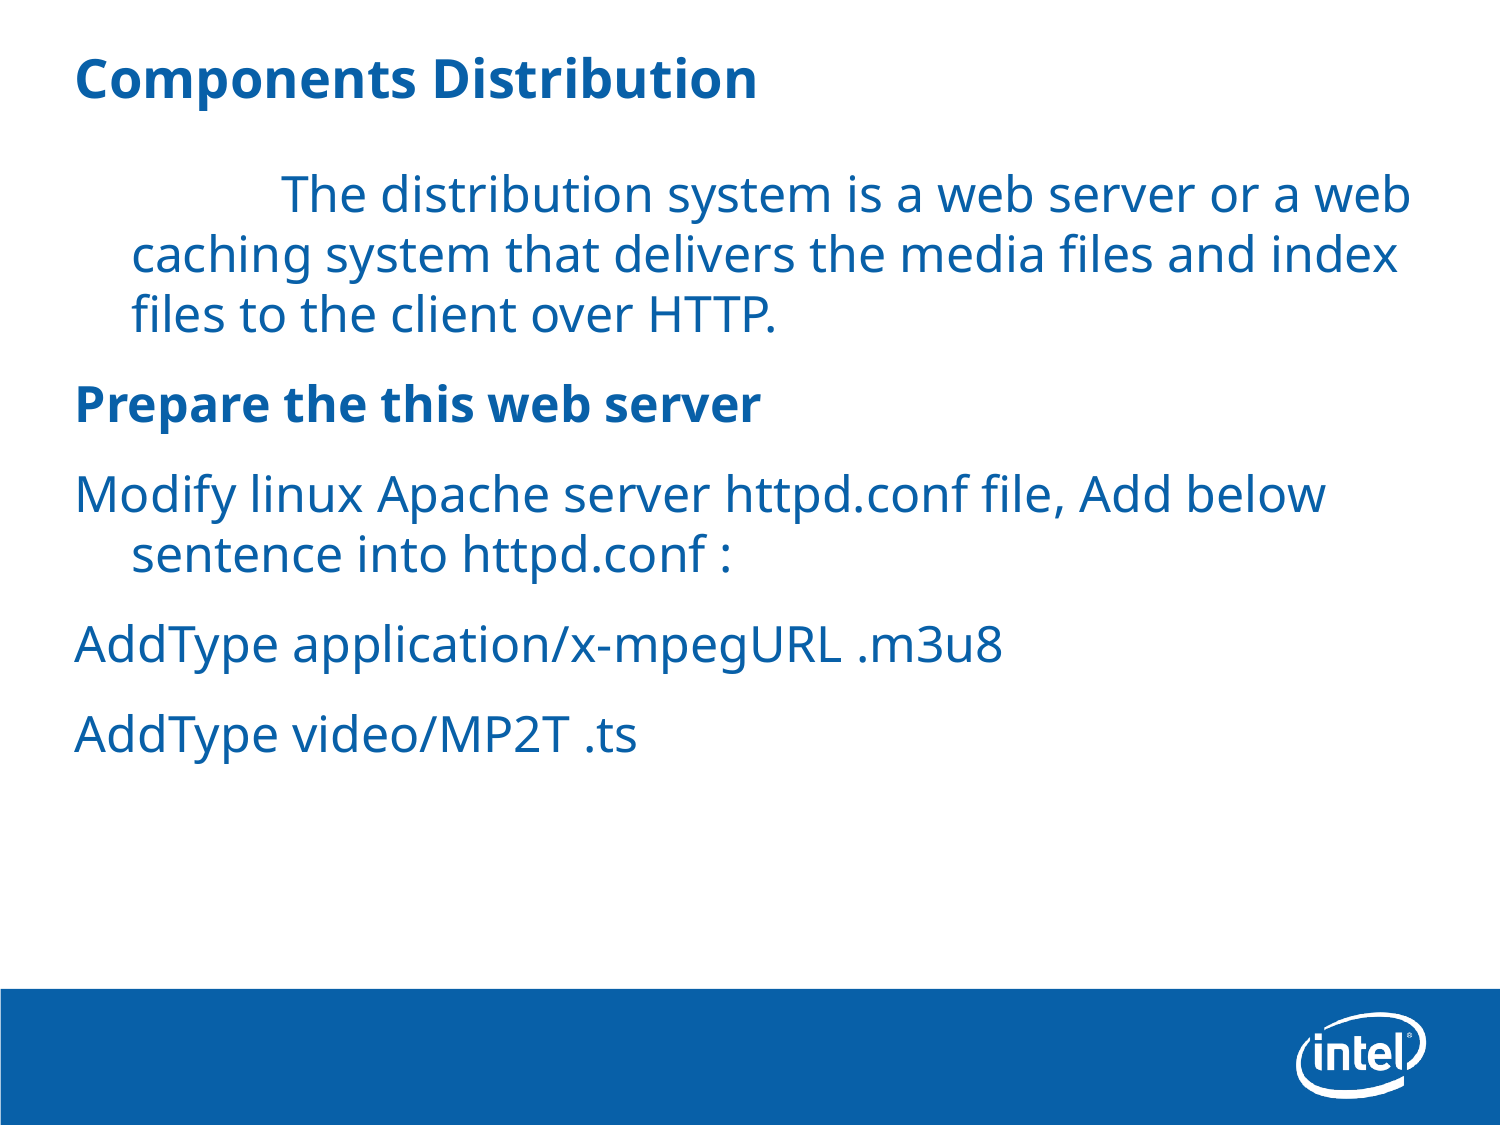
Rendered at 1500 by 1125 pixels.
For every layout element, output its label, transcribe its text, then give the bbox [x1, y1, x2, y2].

title Components Distribution [74, 44, 1427, 138]
picture [1294, 1011, 1428, 1101]
list The distribution system is a web server or a web caching system that delivers the media files and index files to the client over HTTP. Prepare the this web server Modify linux Apache server httpd.conf file, Add below sentence into httpd.conf : AddType application/x-mpegURL .m3u8 AddType video/MP2T .ts [74, 162, 1427, 938]
